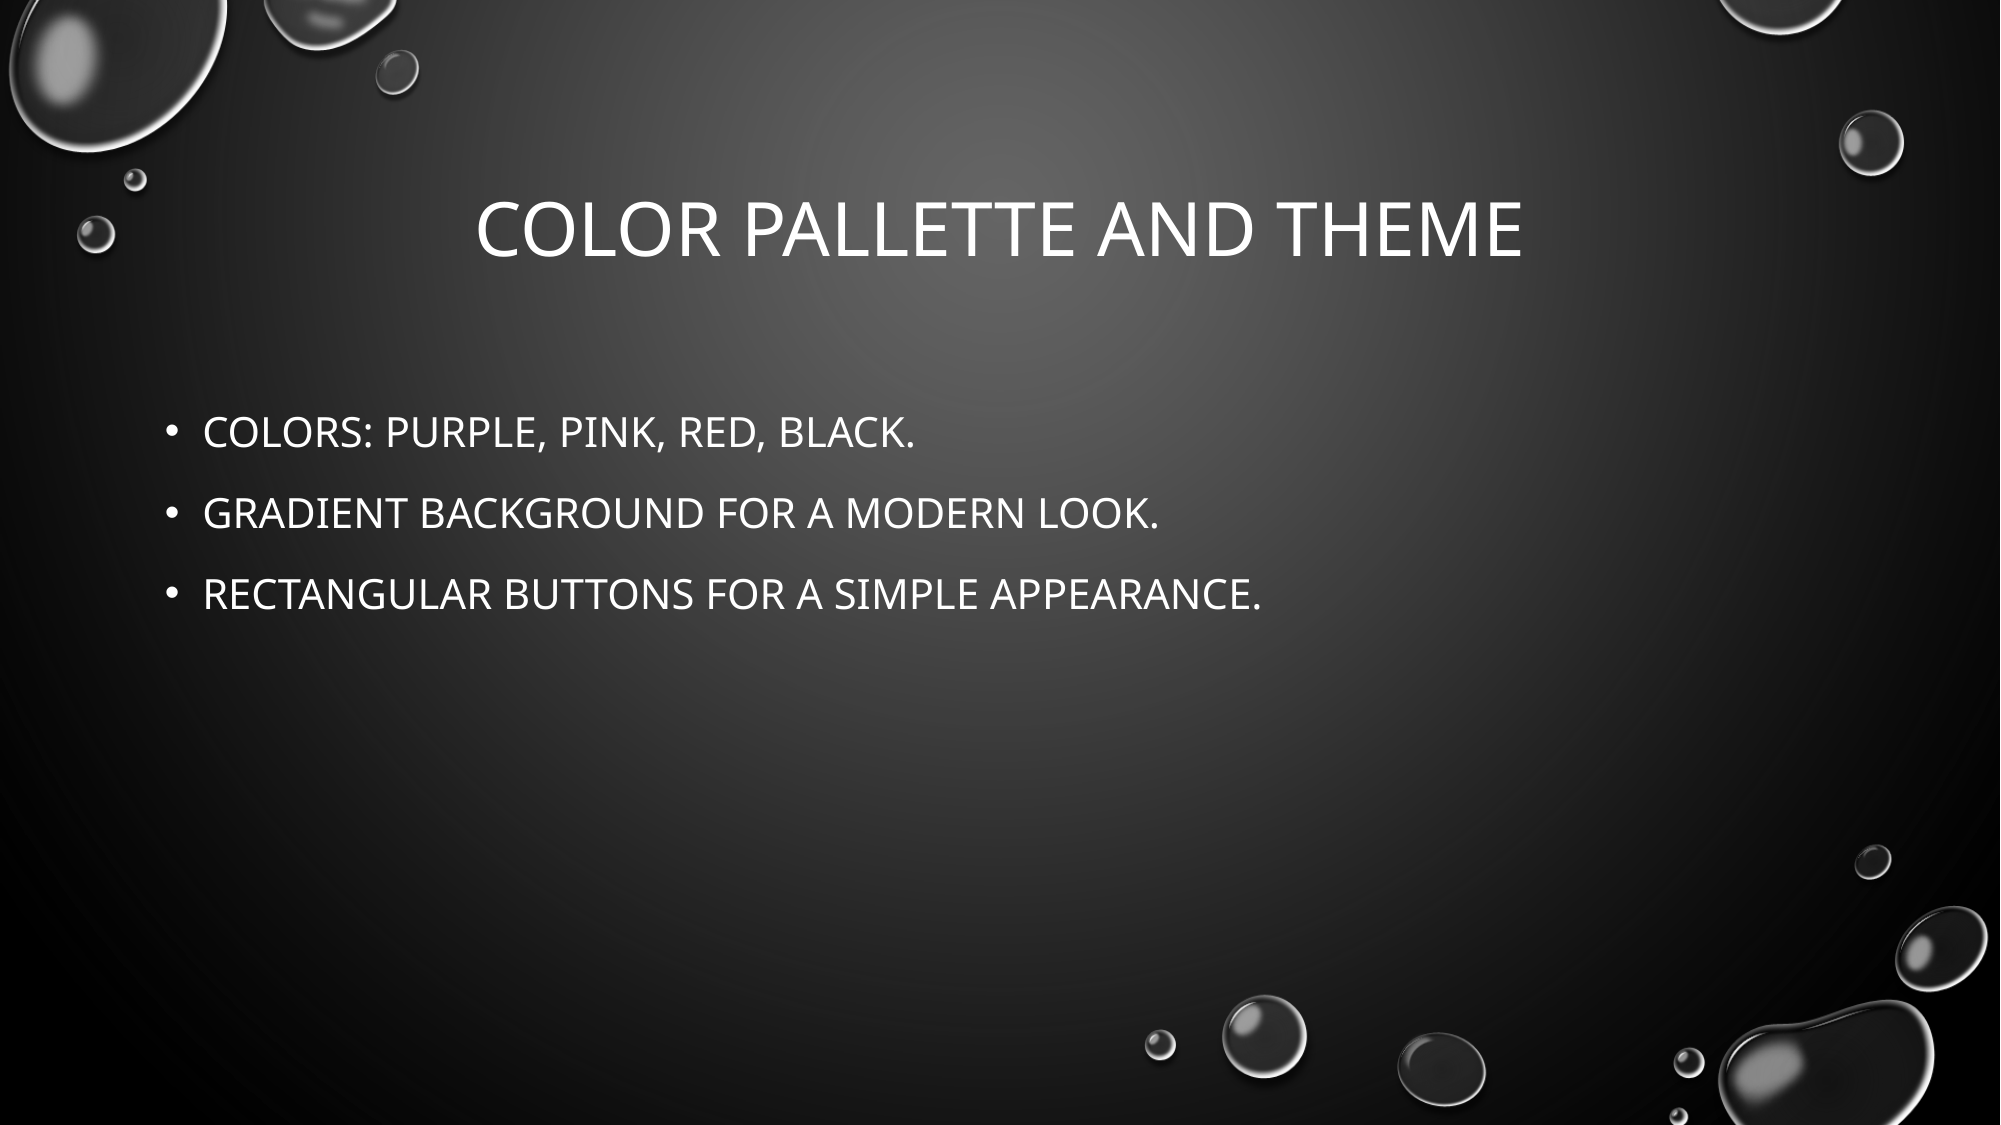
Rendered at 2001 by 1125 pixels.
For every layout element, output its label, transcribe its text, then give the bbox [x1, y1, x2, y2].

picture [0, 0, 2000, 1125]
title COLOR PALLETTE AND THEME [149, 101, 1851, 364]
list Colors: Purple, Pink, Red, Black. Gradient background for a modern look. Rectangular buttons for a simple appearance. [149, 388, 1850, 950]
